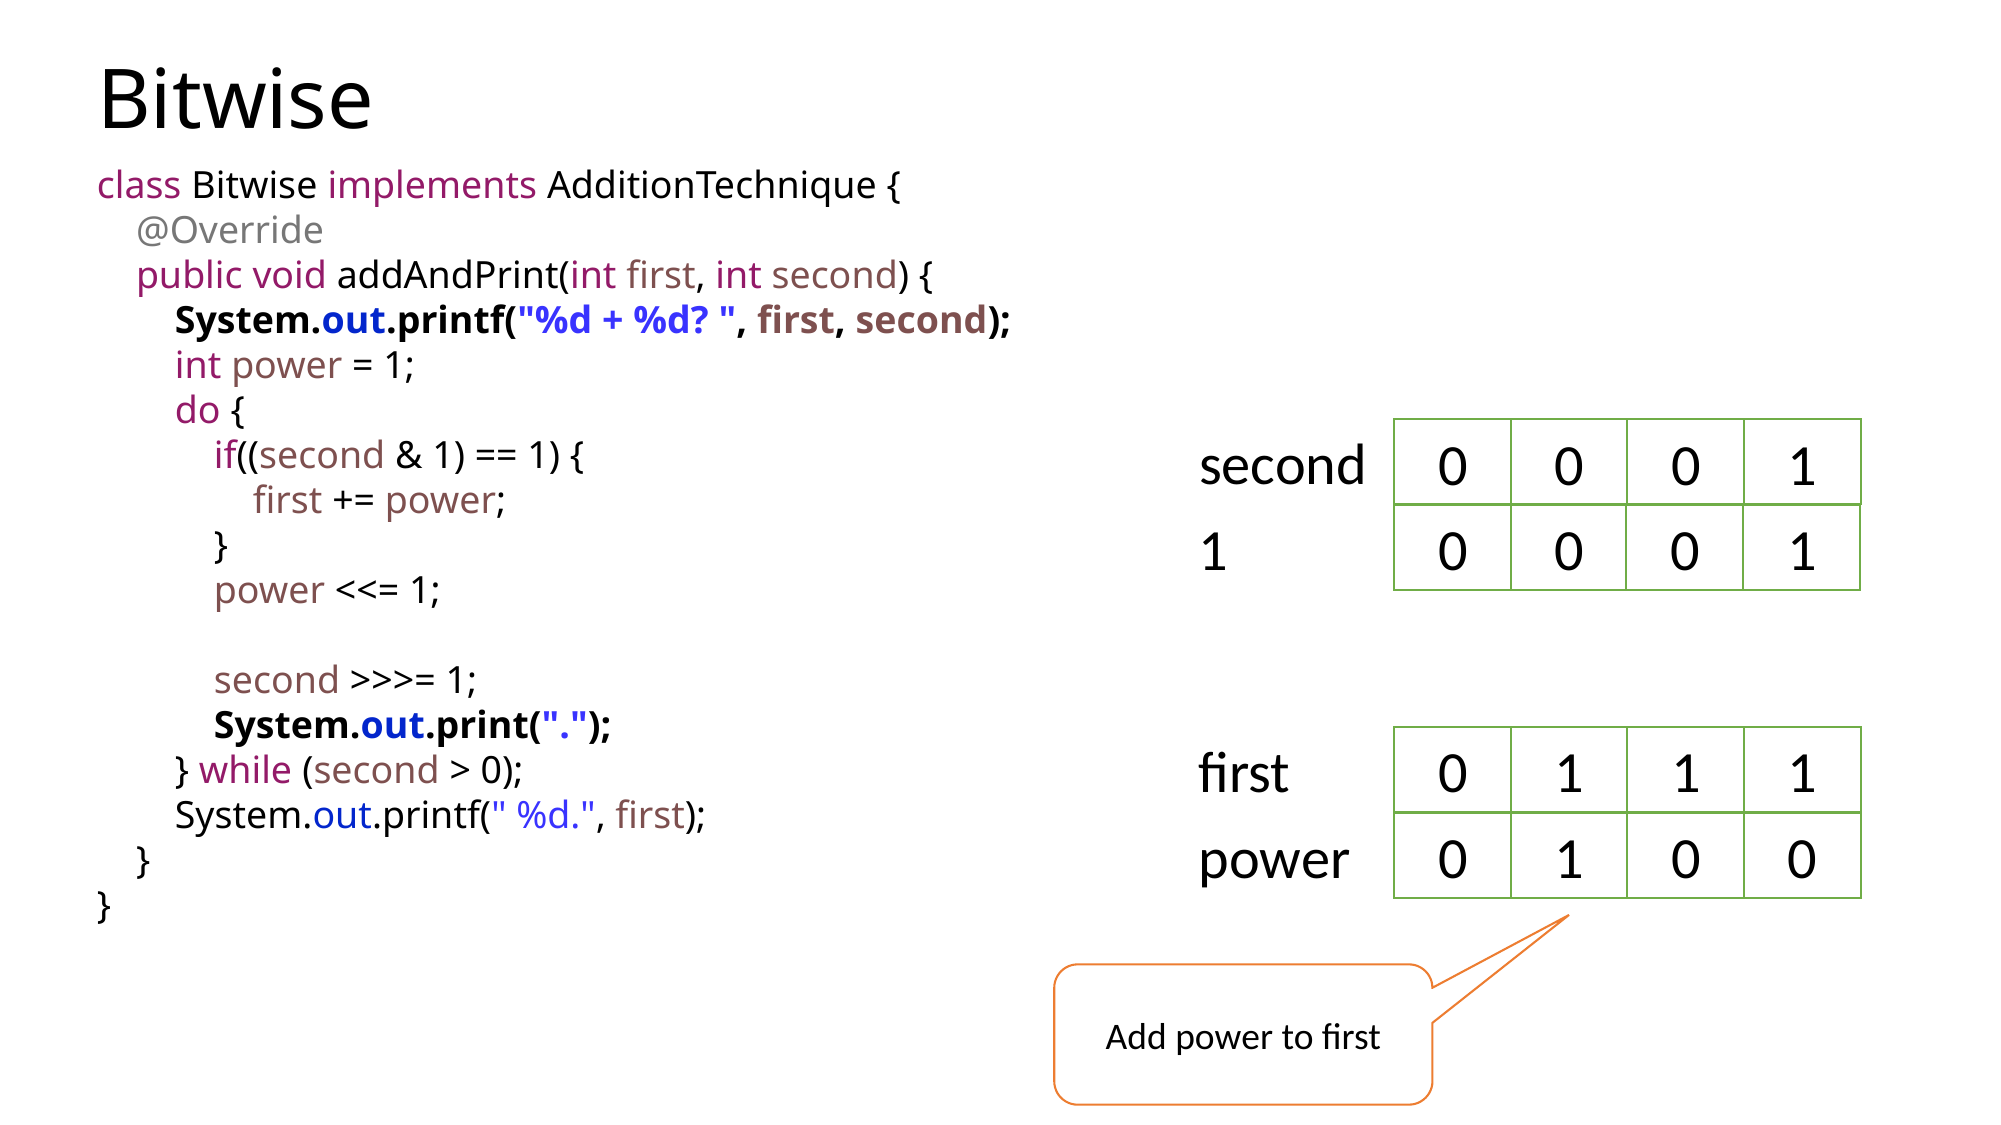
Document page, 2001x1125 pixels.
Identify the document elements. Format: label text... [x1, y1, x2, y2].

text_box first [1183, 726, 1306, 812]
text_box 0 [1626, 811, 1743, 899]
text_box 0 [1625, 503, 1742, 591]
text_box 1 [1743, 418, 1862, 505]
text_box 0 [1510, 418, 1626, 503]
text_box 1 [1510, 726, 1626, 811]
text_box 0 [1393, 503, 1510, 591]
text_box 1 [1626, 726, 1743, 811]
text_box 0 [1393, 811, 1510, 899]
text_box 1 [1743, 726, 1862, 811]
text_box second [1184, 418, 1382, 504]
text_box 1 [1183, 504, 1243, 590]
text_box class Bitwise implements AdditionTechnique { @Override public void addAndPrint(int first, int second) { System.out.printf("%d + %d? ", first, second); int power = 1; do { if((second & 1) == 1) { first += power; } power <<= 1; second >>>= 1; System.out.print("."); } while (second > 0); System.out.printf(" %d.", first); } } [82, 154, 1342, 934]
text_box power [1184, 812, 1366, 898]
text_box 0 [1743, 811, 1862, 899]
text_box 0 [1393, 418, 1510, 503]
text_box 1 [1742, 503, 1861, 591]
text_box 0 [1510, 503, 1625, 591]
title Bitwise [82, 49, 1808, 154]
text_box 0 [1626, 418, 1743, 503]
text_box Add power to first [1053, 914, 1570, 1106]
text_box 1 [1510, 811, 1626, 899]
text_box 0 [1393, 726, 1510, 811]
